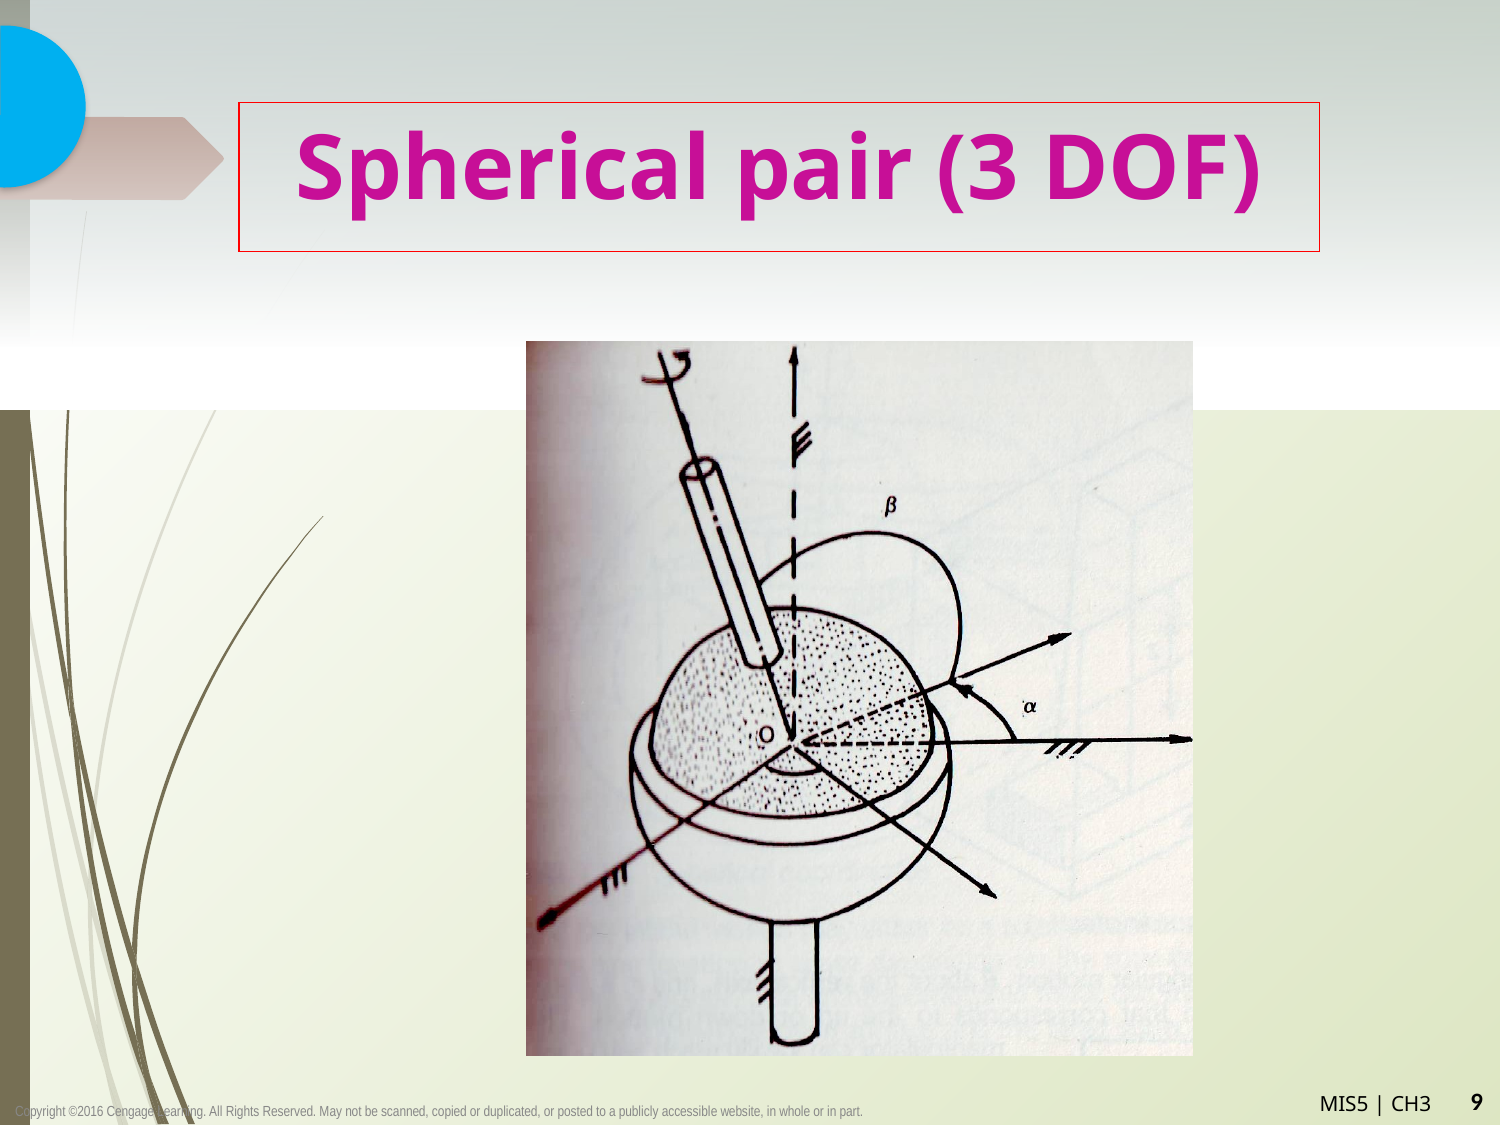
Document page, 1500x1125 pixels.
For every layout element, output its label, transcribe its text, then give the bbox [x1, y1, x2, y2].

title Spherical pair (3 DOF) [238, 102, 1320, 252]
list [526, 341, 1193, 1056]
